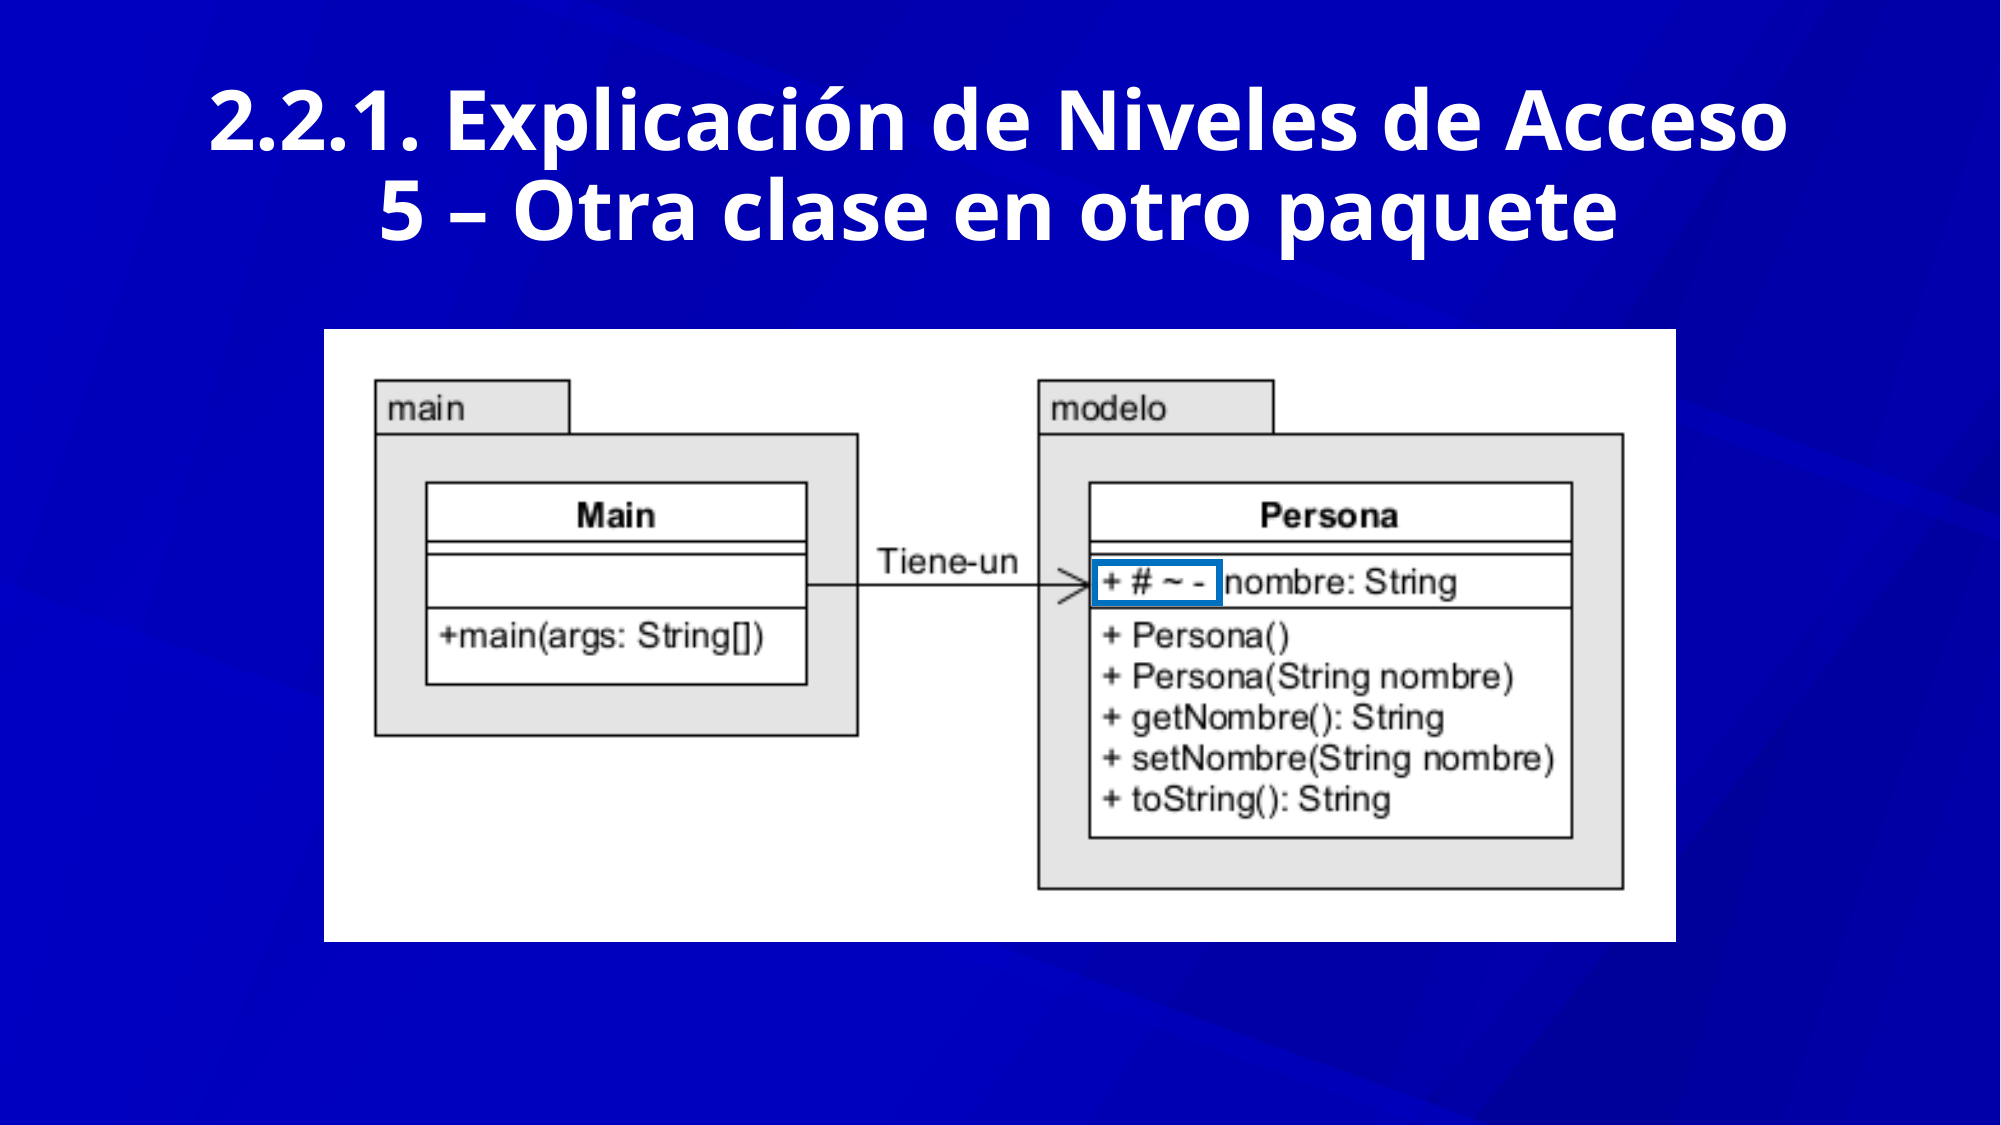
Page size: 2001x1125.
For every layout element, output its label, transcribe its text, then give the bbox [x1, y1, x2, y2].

picture [0, 0, 2001, 1125]
title 2.2.1. Explicación de Niveles de Acceso 5 – Otra clase en otro paquete [137, 59, 1863, 278]
